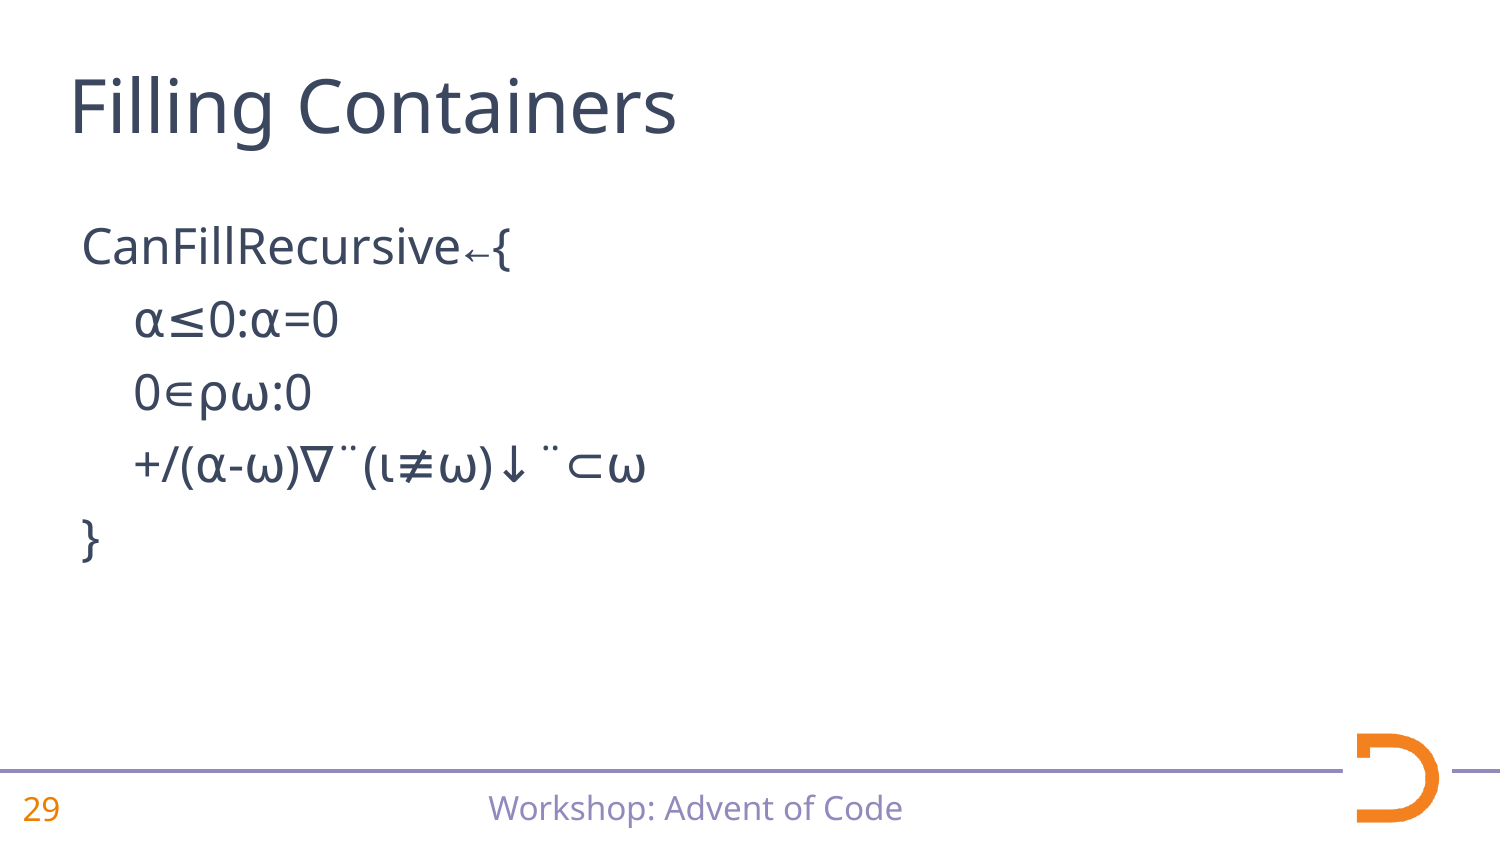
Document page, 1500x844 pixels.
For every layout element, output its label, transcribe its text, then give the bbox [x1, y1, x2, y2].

title Filling Containers [53, 43, 1203, 157]
picture [1342, 723, 1453, 833]
list CanFillRecursive←{ ⍺≤0:⍺=0 0∊⍴⍵:0 +/(⍺-⍵)∇¨(⍳≢⍵)↓¨⊂⍵ } [53, 207, 1053, 740]
